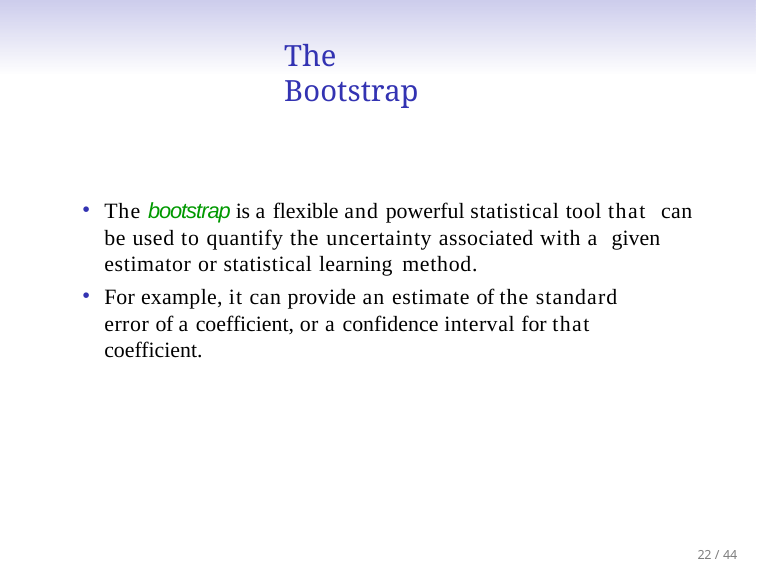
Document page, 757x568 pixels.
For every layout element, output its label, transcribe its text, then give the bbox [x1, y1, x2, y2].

slide_number 22 / 44 [693, 548, 743, 568]
text_box The bootstrap is a flexible and powerful statistical tool that can be used to quantify the uncertainty associated with a given estimator or statistical learning method. For example, it can provide an estimate of the standard error of a coefficient, or a confidence interval for that coefficient. [80, 194, 696, 363]
picture [0, 0, 756, 74]
title The Bootstrap [282, 34, 474, 133]
